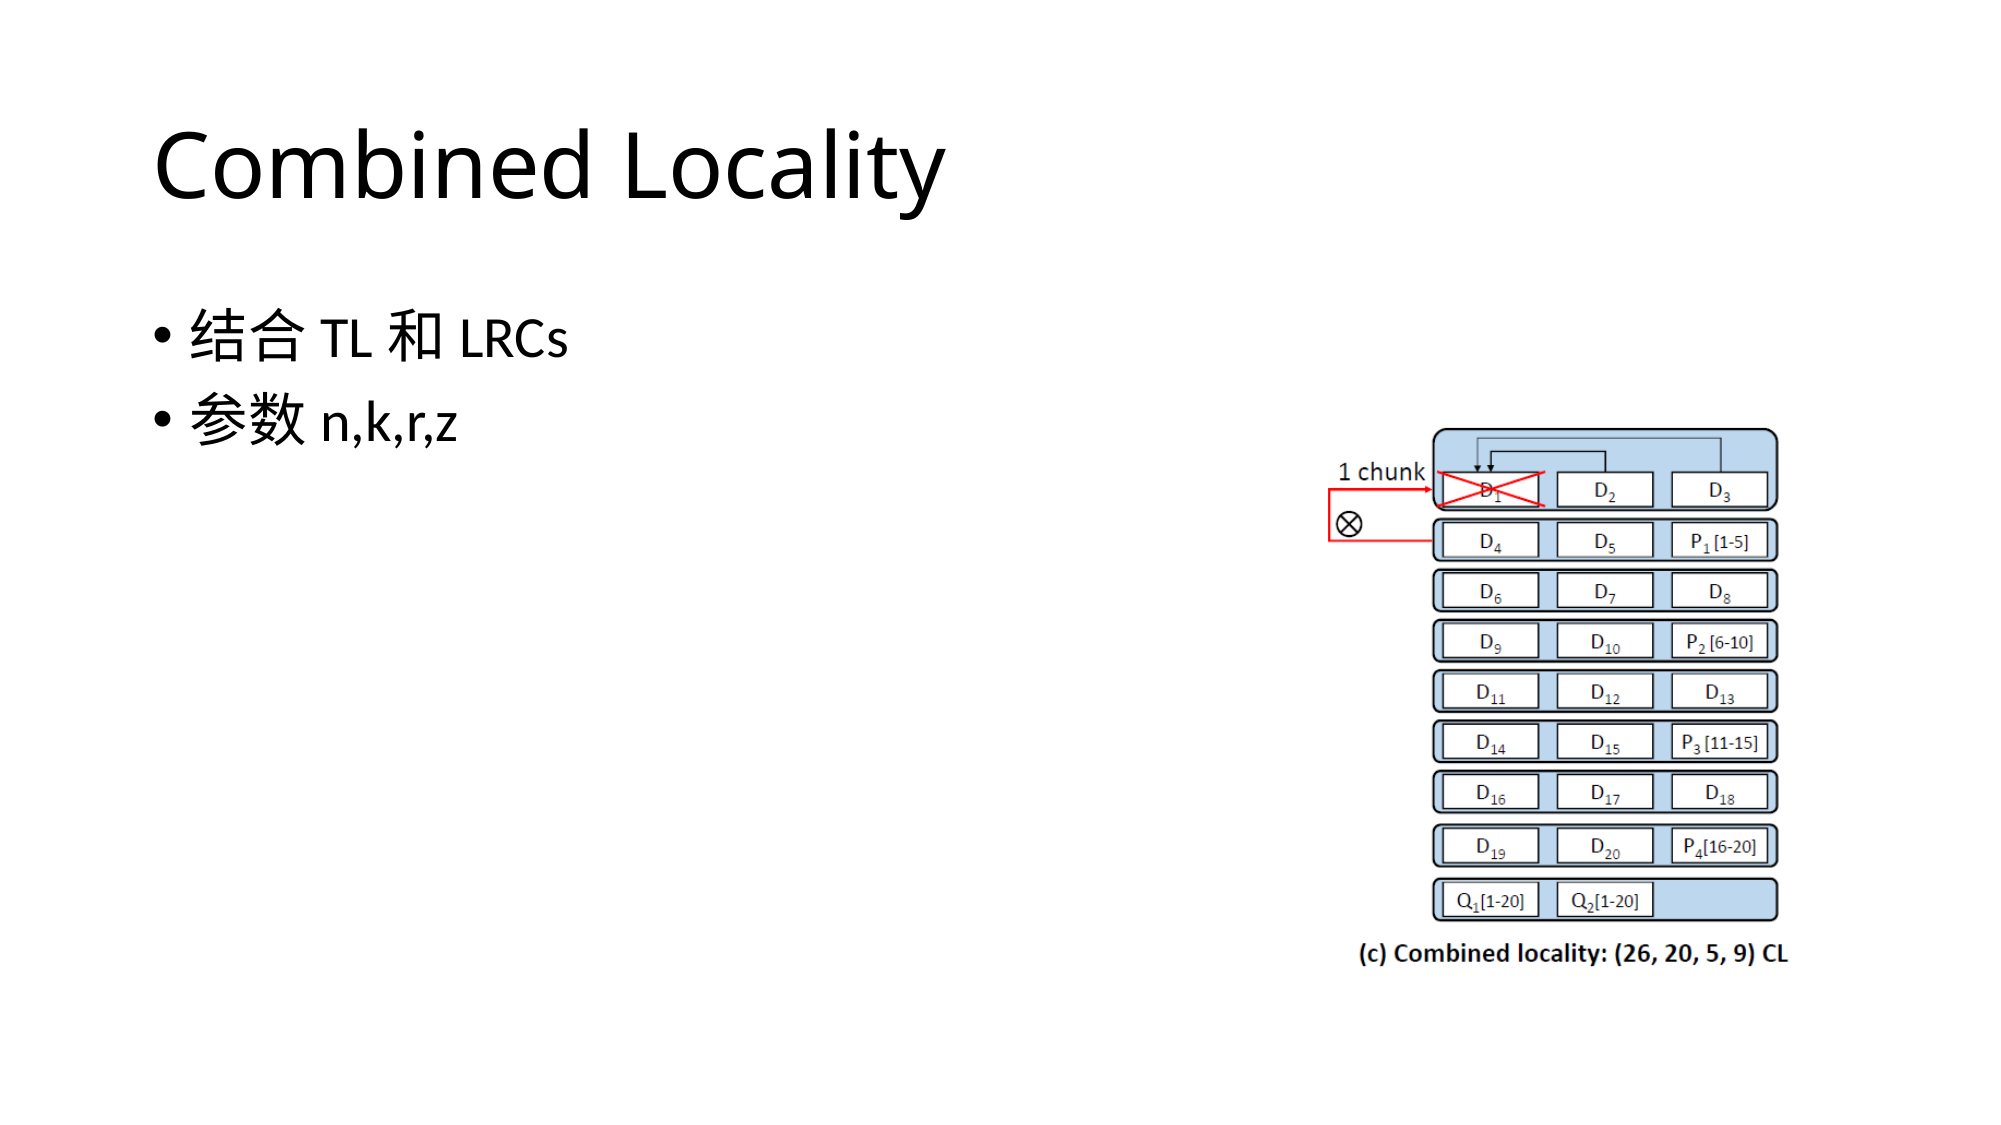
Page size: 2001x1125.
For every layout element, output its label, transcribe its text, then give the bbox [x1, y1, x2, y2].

title Combined Locality [137, 59, 1863, 278]
picture [1316, 402, 1815, 979]
list 结合TL和LRCs 参数n,k,r,z [137, 299, 1863, 1014]
